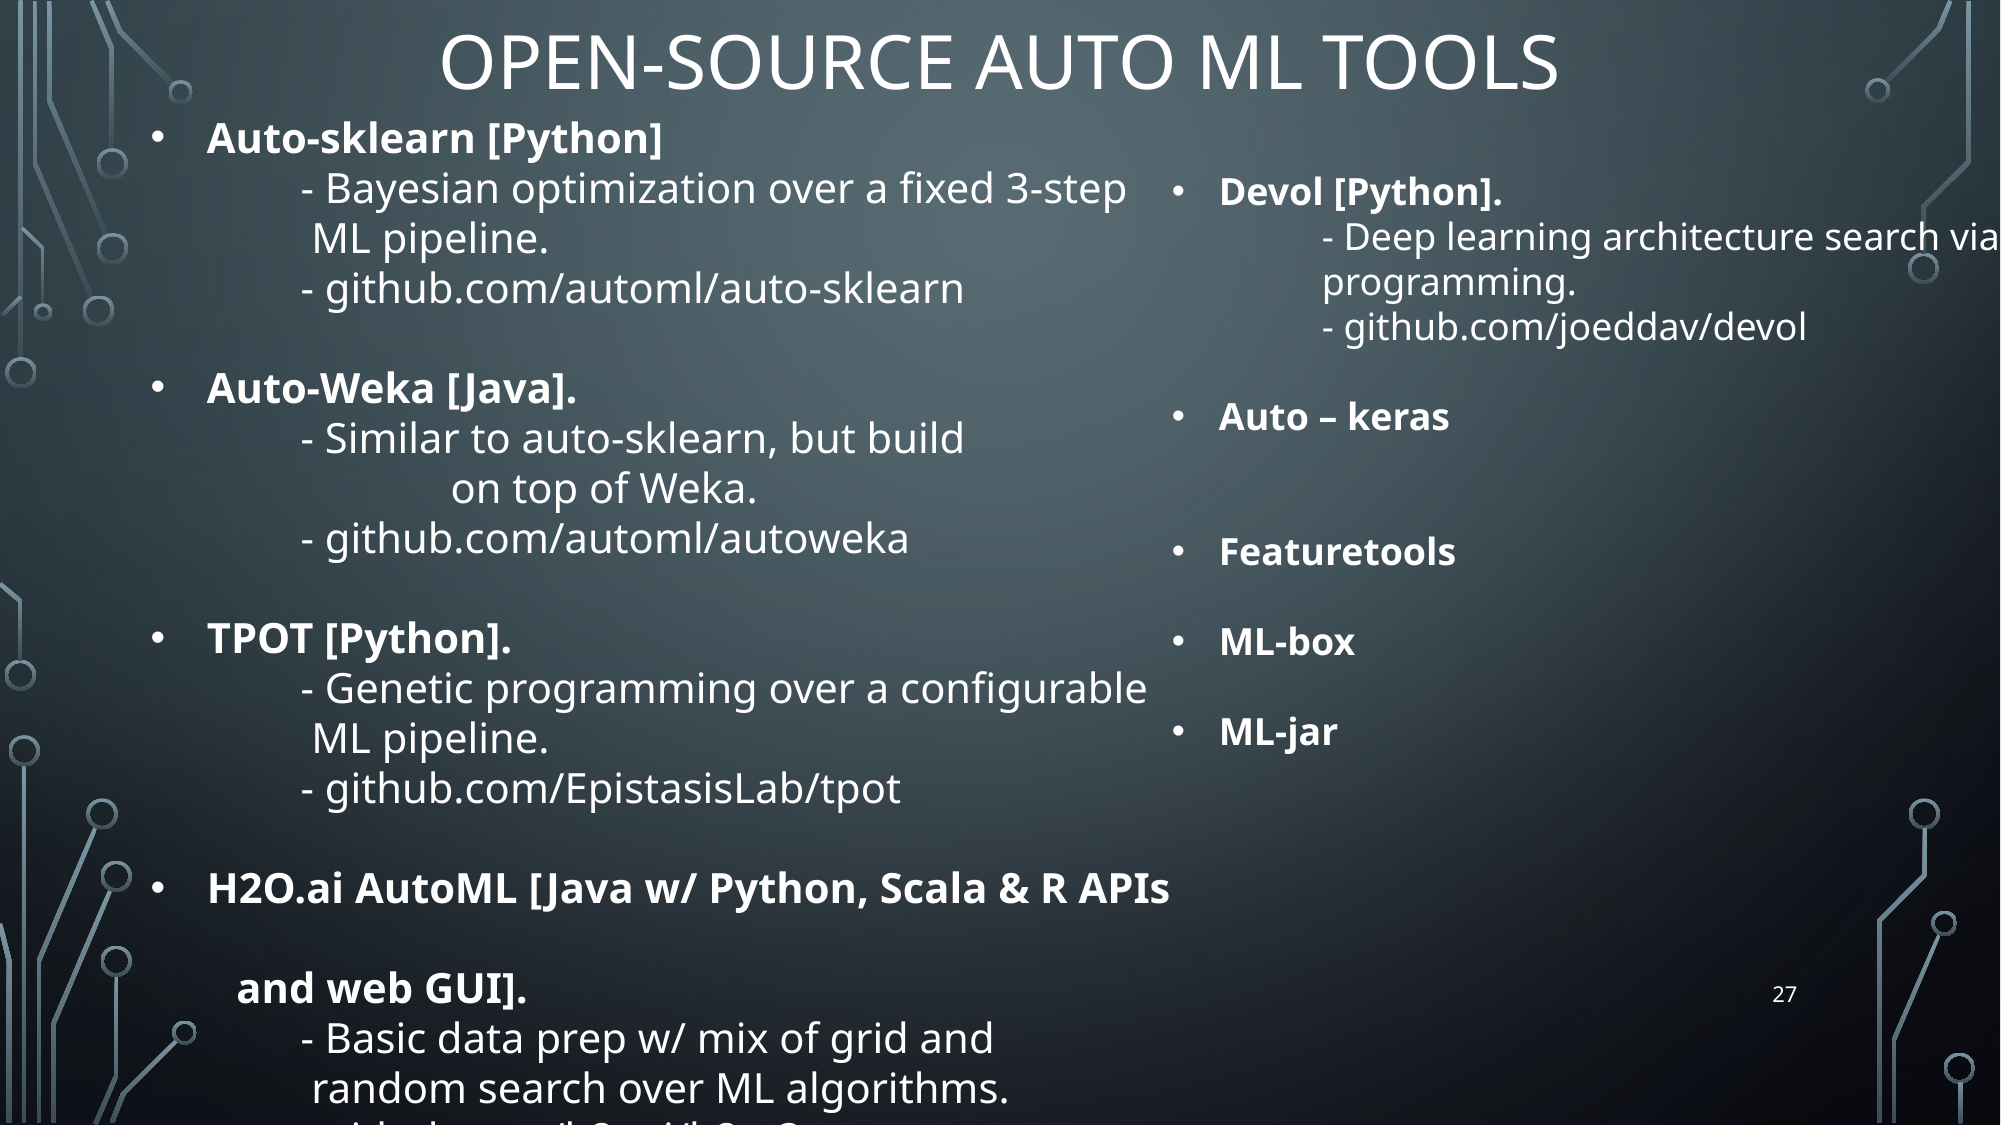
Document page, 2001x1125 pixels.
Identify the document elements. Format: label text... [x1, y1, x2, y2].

slide_number 27 [1685, 965, 1813, 1025]
text_box Auto-sklearn [Python] - Bayesian optimization over a fixed 3-step ML pipeline. - github.com/automl/auto-sklearn Auto-Weka [Java]. - Similar to auto-sklearn, but build on top of Weka. - github.com/automl/autoweka TPOT [Python]. - Genetic programming over a configurable ML pipeline. - github.com/EpistasisLab/tpot H2O.ai AutoML [Java w/ Python, Scala & R APIs and web GUI]. - Basic data prep w/ mix of grid and random search over ML algorithms. - github.com/h2oai/h2o-3. [135, 104, 1231, 1125]
title Open-source Auto ML tools [187, 0, 1813, 131]
text_box Devol [Python]. - Deep learning architecture search via genetic programming. - github.com/joeddav/devol Auto – keras Featuretools ML-box ML-jar [1157, 161, 2000, 761]
